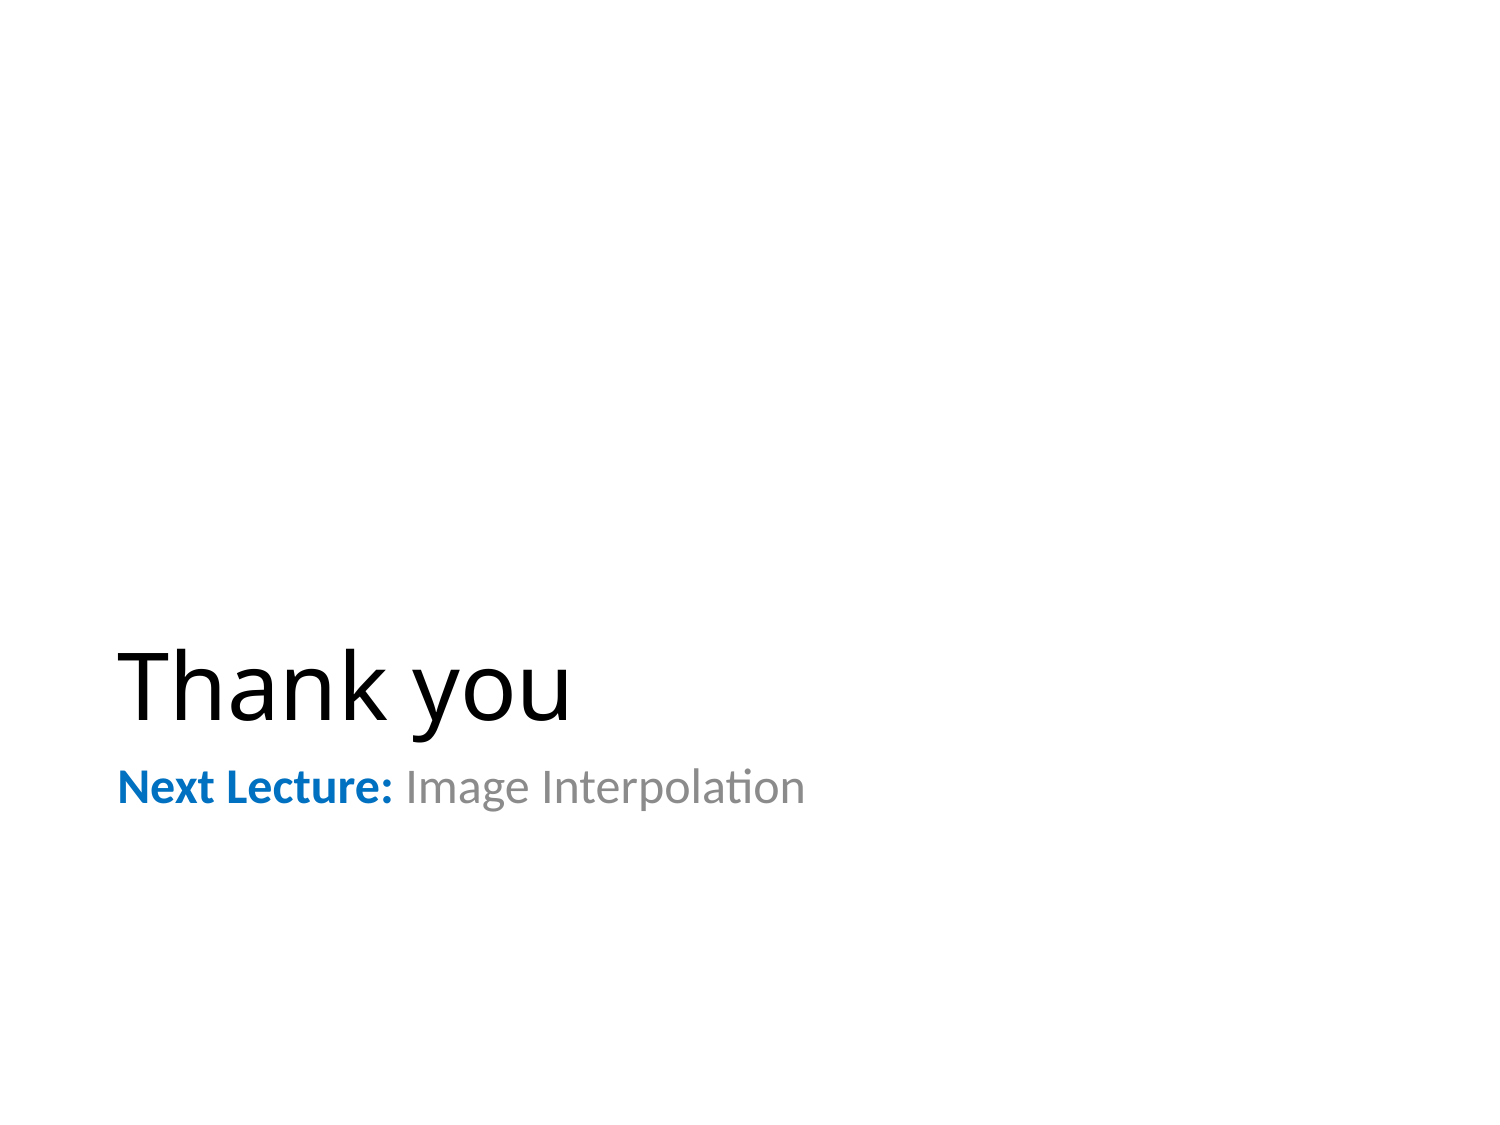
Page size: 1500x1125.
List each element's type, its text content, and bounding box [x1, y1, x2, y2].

list Next Lecture: Image Interpolation [102, 752, 1397, 999]
title Thank you [102, 280, 1397, 749]
